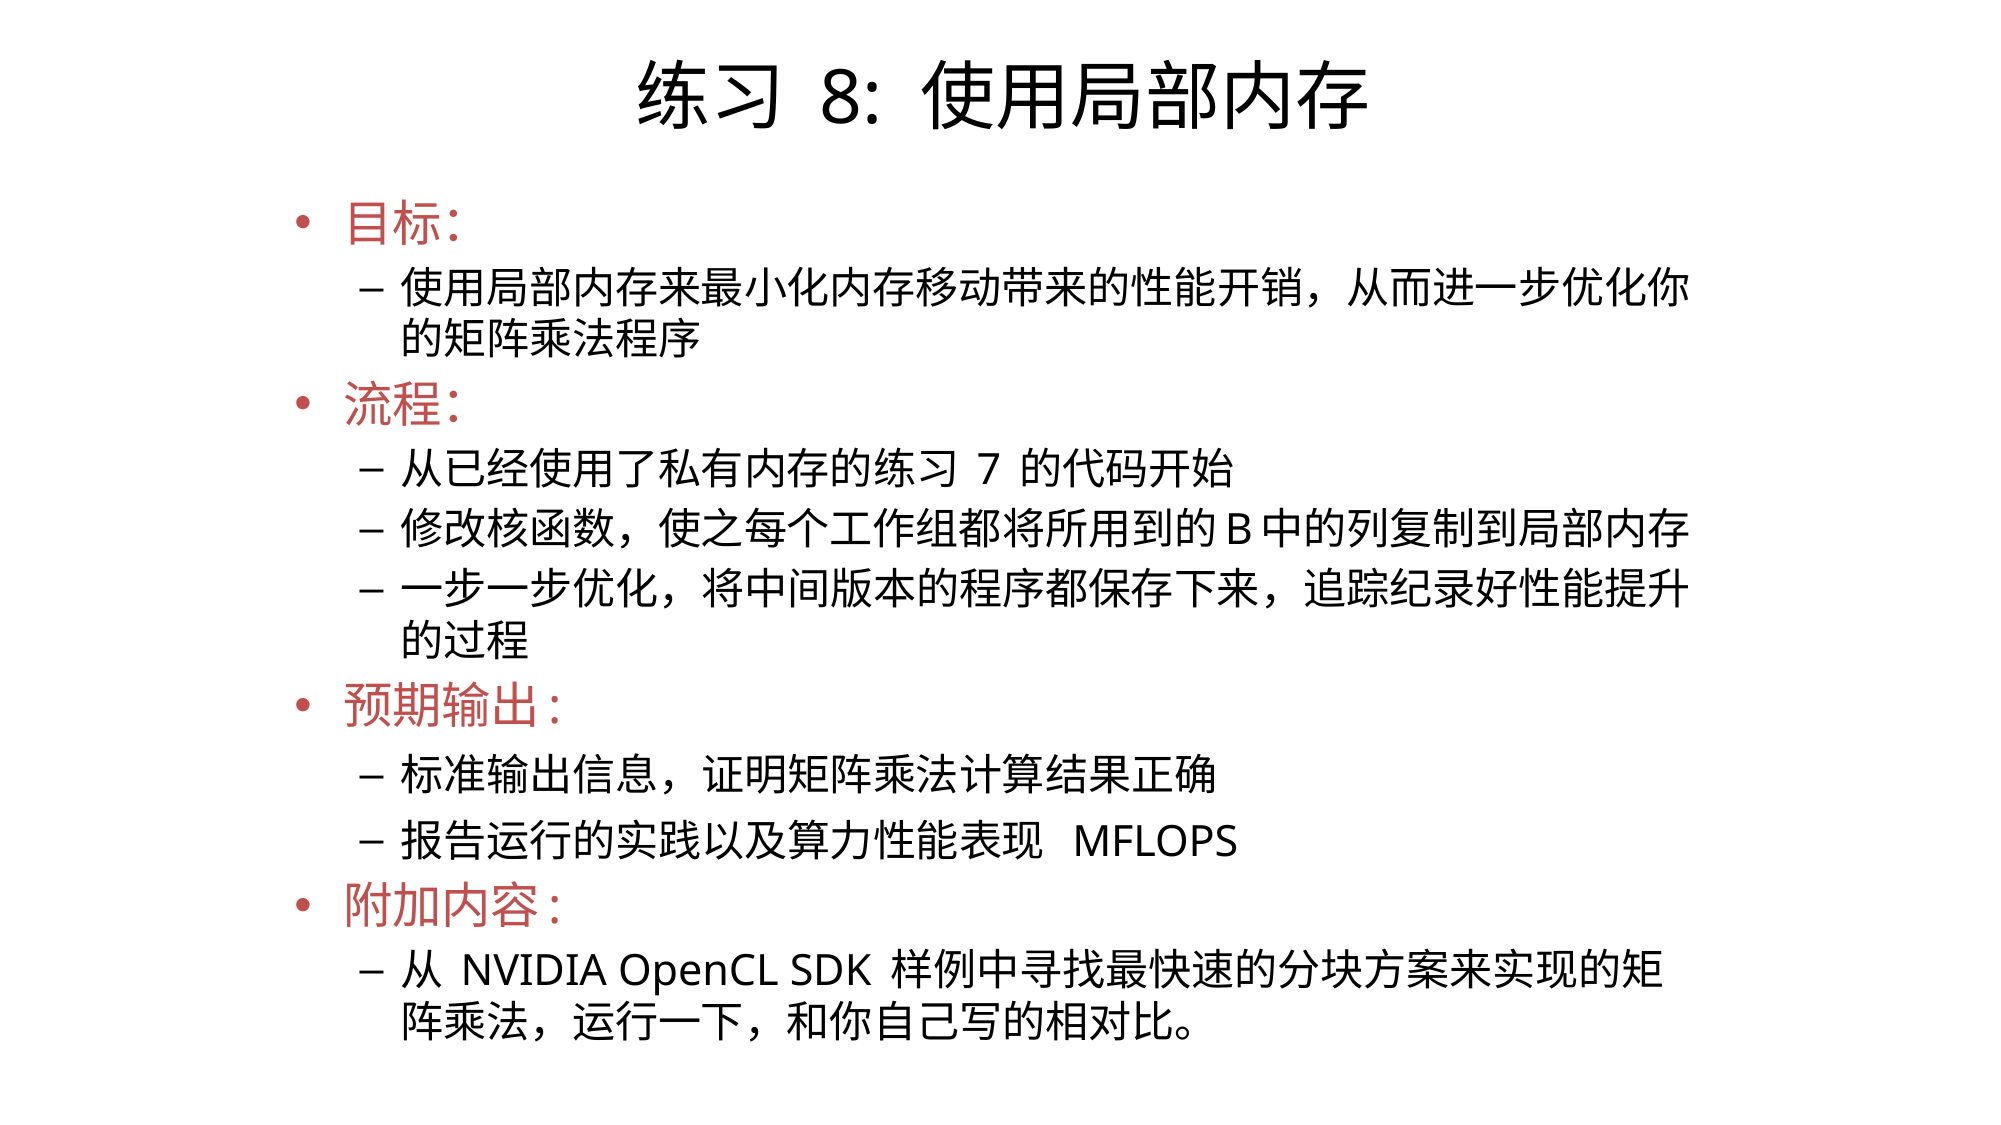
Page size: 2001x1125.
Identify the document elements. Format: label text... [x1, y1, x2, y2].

text_box 目标： 使用局部内存来最小化内存移动带来的性能开销，从而进一步优化你的矩阵乘法程序 流程： 从已经使用了私有内存的练习 7 的代码开始 修改核函数，使之每个工作组都将所用到的B中的列复制到局部内存 一步一步优化，将中间版本的程序都保存下来，追踪纪录好性能提升的过程 预期输出: 标准输出信息，证明矩阵乘法计算结果正确 报告运行的实践以及算力性能表现 MFLOPS 附加内容: 从 NVIDIA OpenCL SDK 样例中寻找最快速的分块方案来实现的矩阵乘法，运行一下，和你自己写的相对比。 [279, 184, 1721, 1094]
text_box 练习 8: 使用局部内存 [255, 0, 1750, 188]
